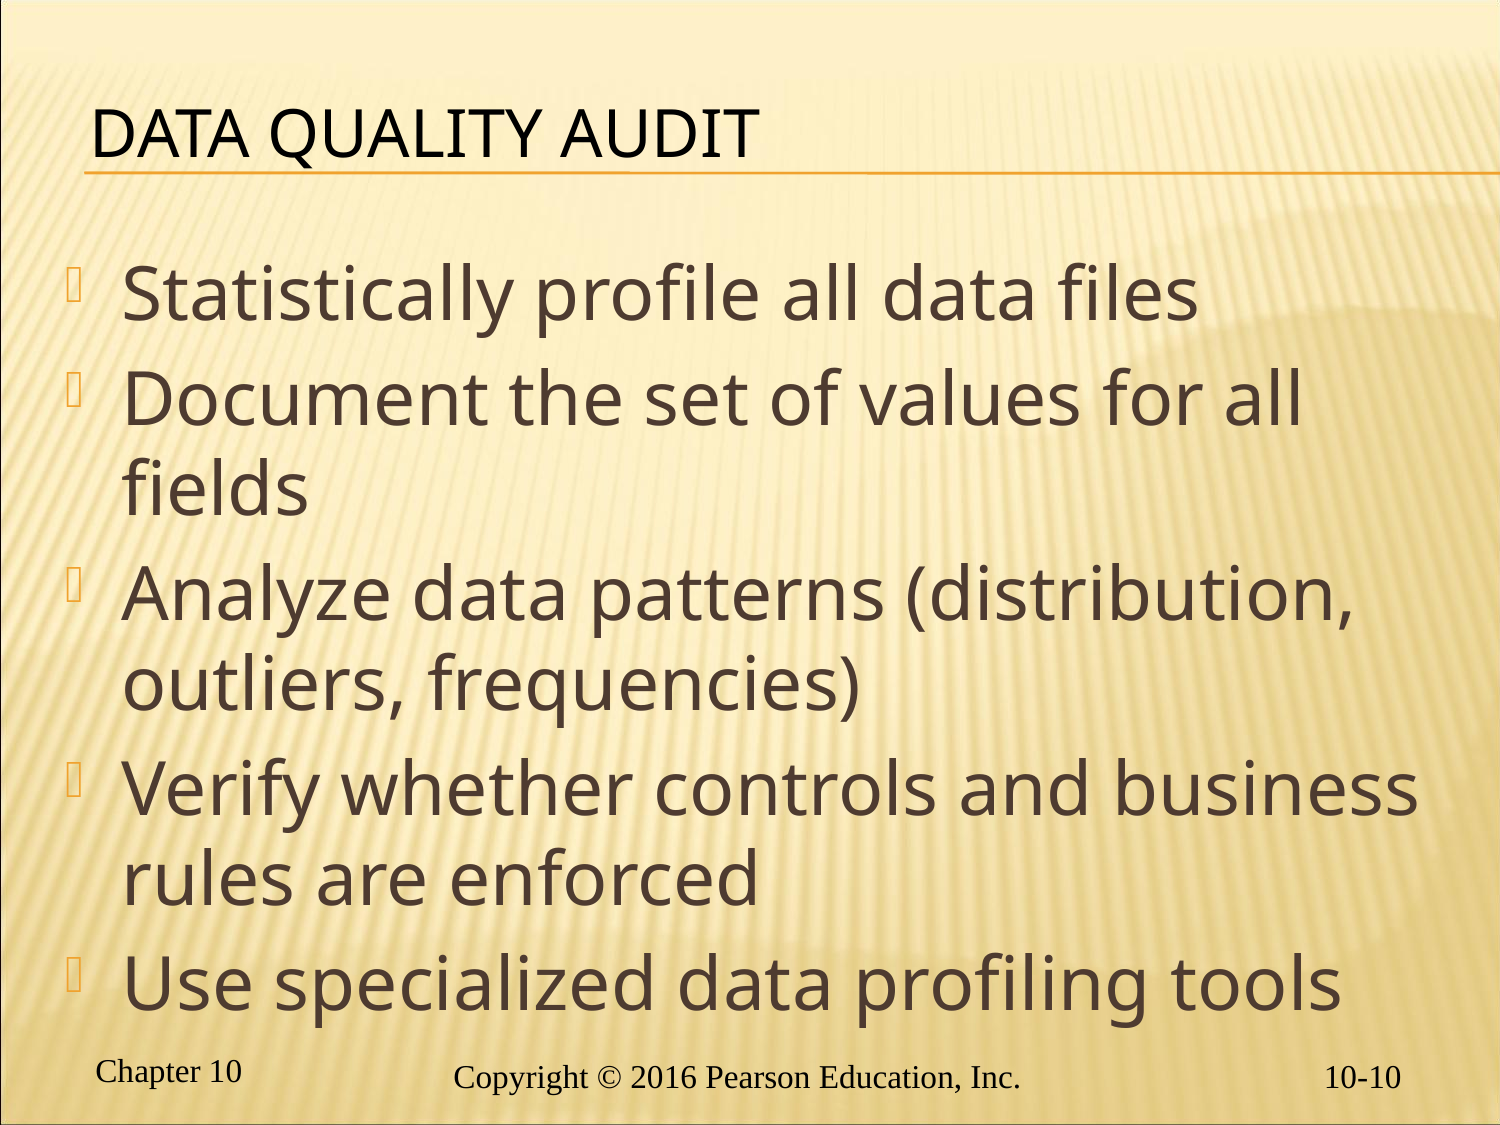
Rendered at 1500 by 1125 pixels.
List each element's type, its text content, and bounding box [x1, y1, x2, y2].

list Statistically profile all data files Document the set of values for all fields Analyze data patterns (distribution, outliers, frequencies) Verify whether controls and business rules are enforced Use specialized data profiling tools [50, 237, 1475, 980]
title Data Quality Audit [75, 62, 1325, 200]
picture [0, 0, 1500, 1125]
